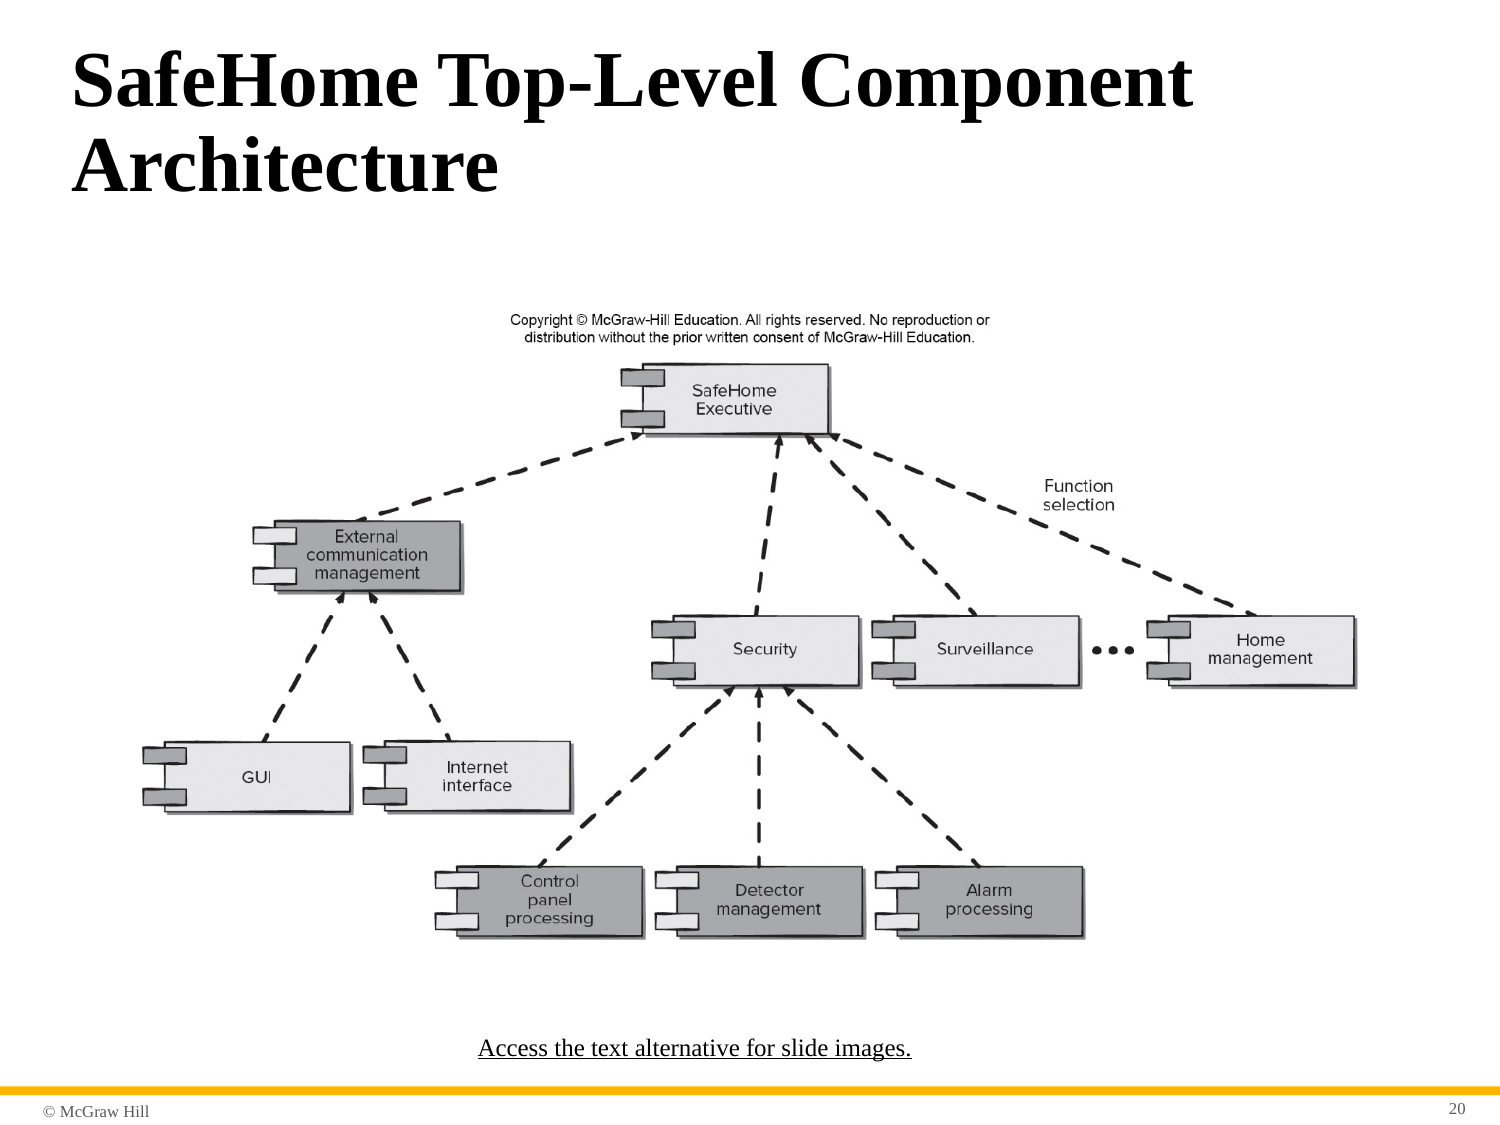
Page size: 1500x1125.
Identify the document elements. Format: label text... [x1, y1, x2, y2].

slide_number 20 [1415, 1094, 1474, 1122]
list Access the text alternative for slide images. [456, 1010, 934, 1069]
title SafeHome Top-Level Component Architecture [56, 50, 1444, 197]
picture [142, 314, 1358, 940]
